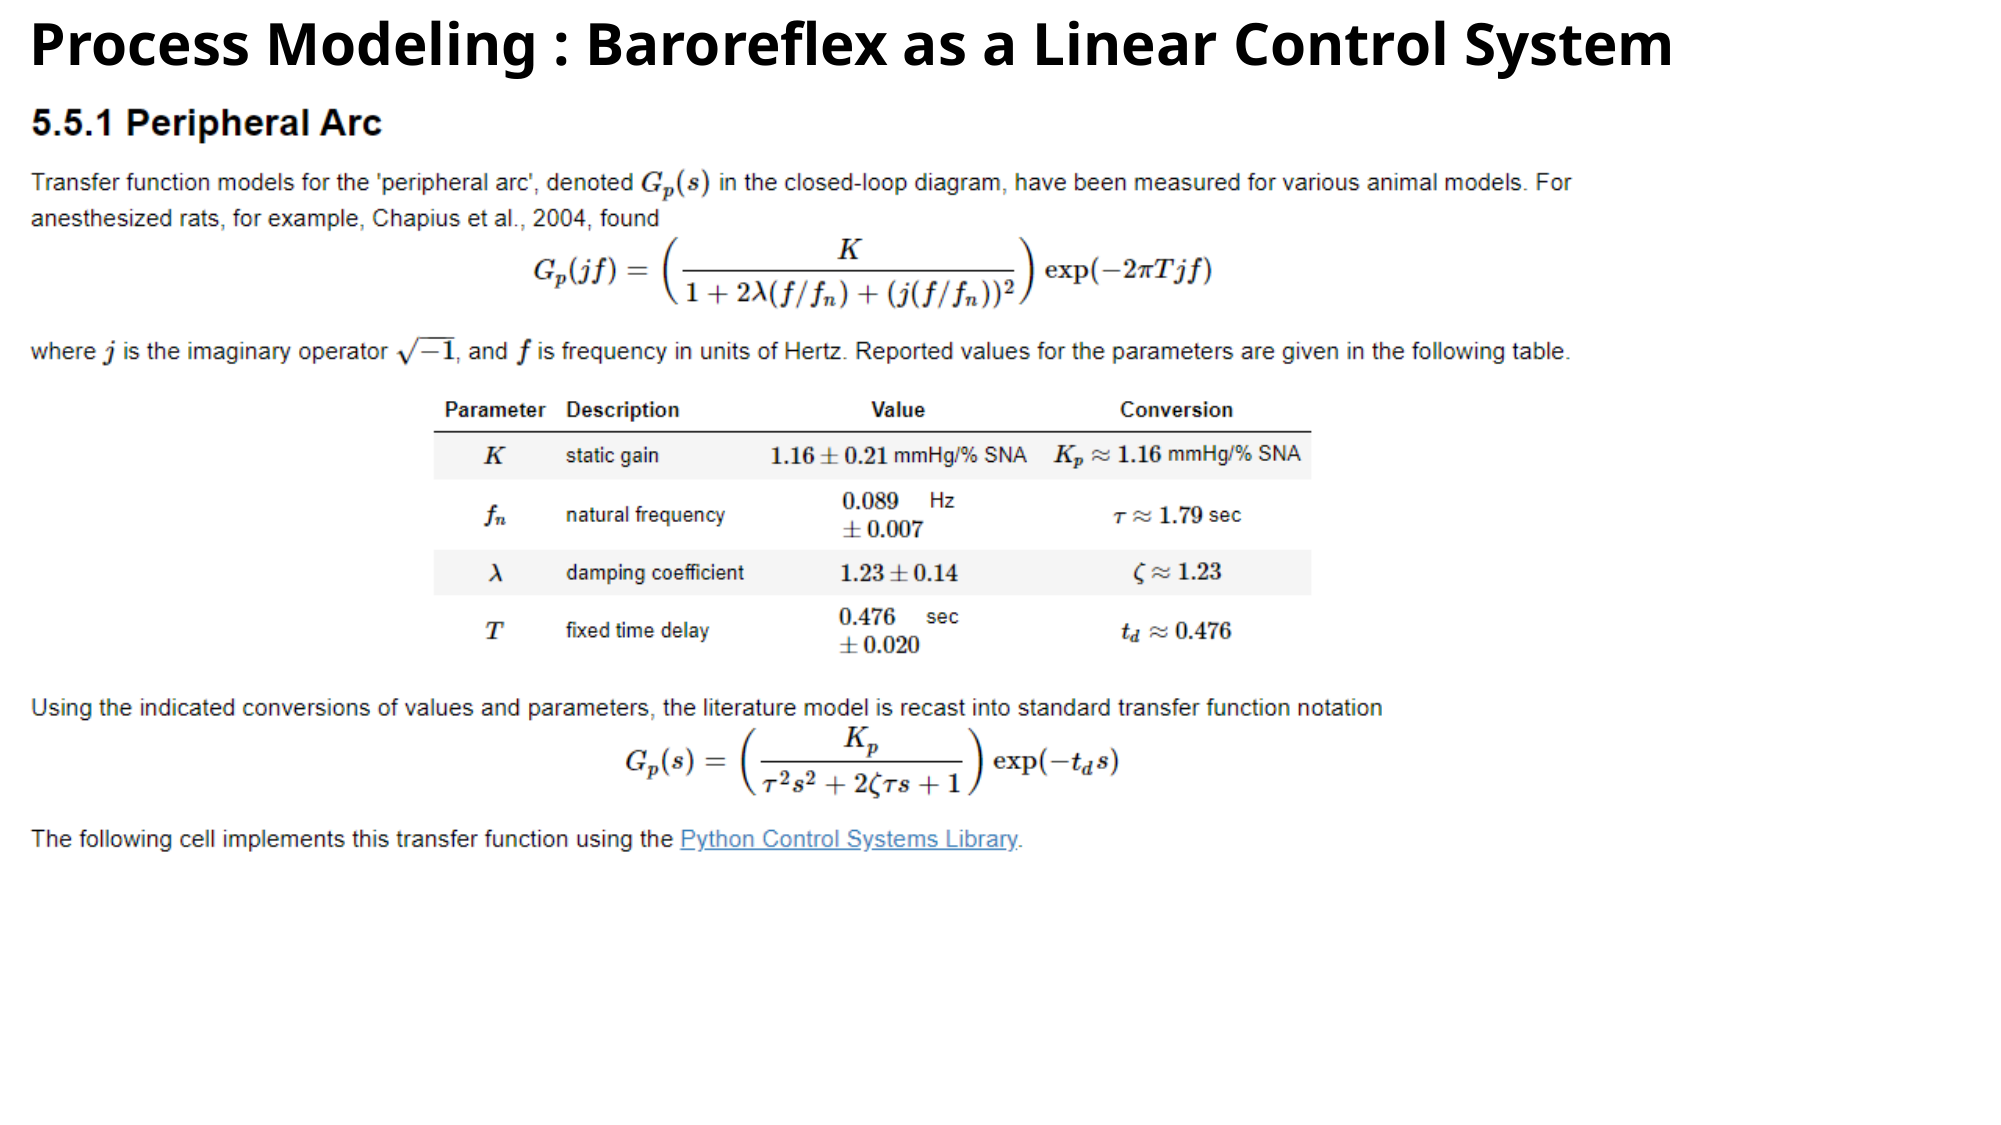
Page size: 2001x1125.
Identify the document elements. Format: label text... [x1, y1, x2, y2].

picture [15, 91, 1590, 855]
text_box Process Modeling : Baroreflex as a Linear Control System [0, 0, 1904, 374]
